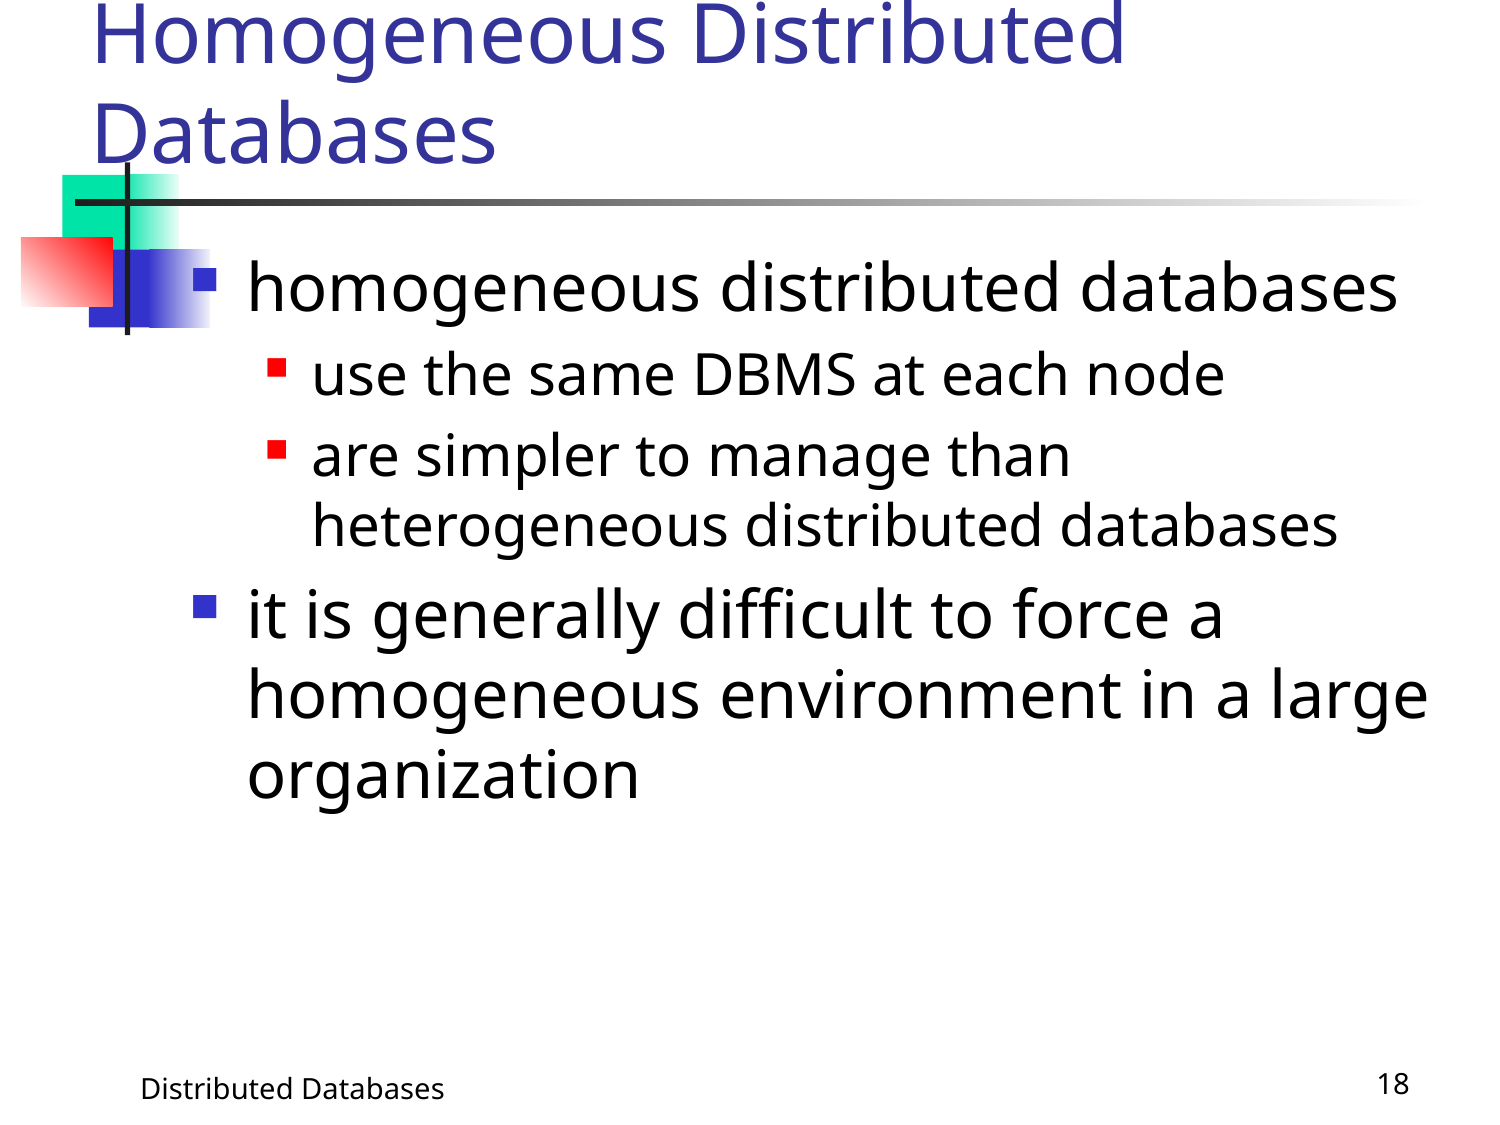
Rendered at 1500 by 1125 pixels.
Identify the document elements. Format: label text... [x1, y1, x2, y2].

footer Distributed Databases [124, 1037, 751, 1113]
slide_number 18 [1112, 1037, 1426, 1113]
title Homogeneous Distributed Databases [74, 0, 1467, 188]
list homogeneous distributed databases use the same DBMS at each node are simpler to manage than heterogeneous distributed databases it is generally difficult to force a homogeneous environment in a large organization [174, 237, 1451, 994]
